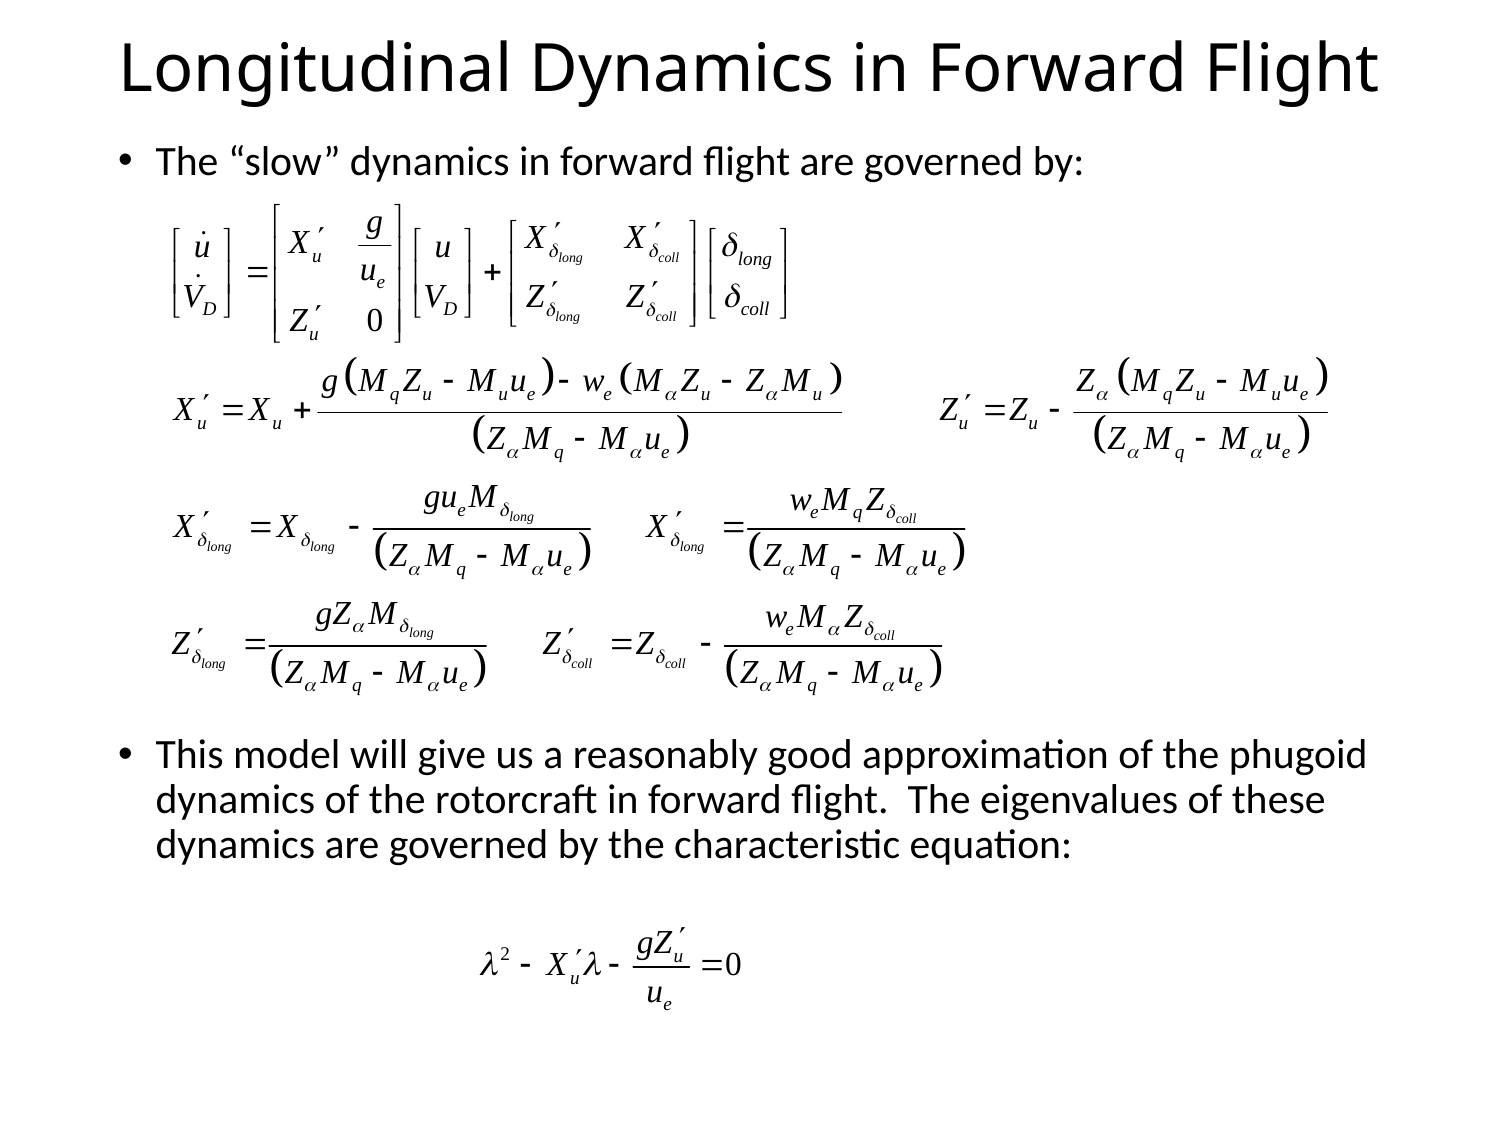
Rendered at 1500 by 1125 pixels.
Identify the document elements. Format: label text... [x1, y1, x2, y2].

list The “slow” dynamics in forward flight are governed by: This model will give us a reasonably good approximation of the phugoid dynamics of the rotorcraft in forward flight. The eigenvalues of these dynamics are governed by the characteristic equation: [103, 132, 1397, 1014]
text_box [164, 195, 1336, 708]
title Longitudinal Dynamics in Forward Flight [103, 30, 1397, 110]
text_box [473, 918, 750, 1020]
